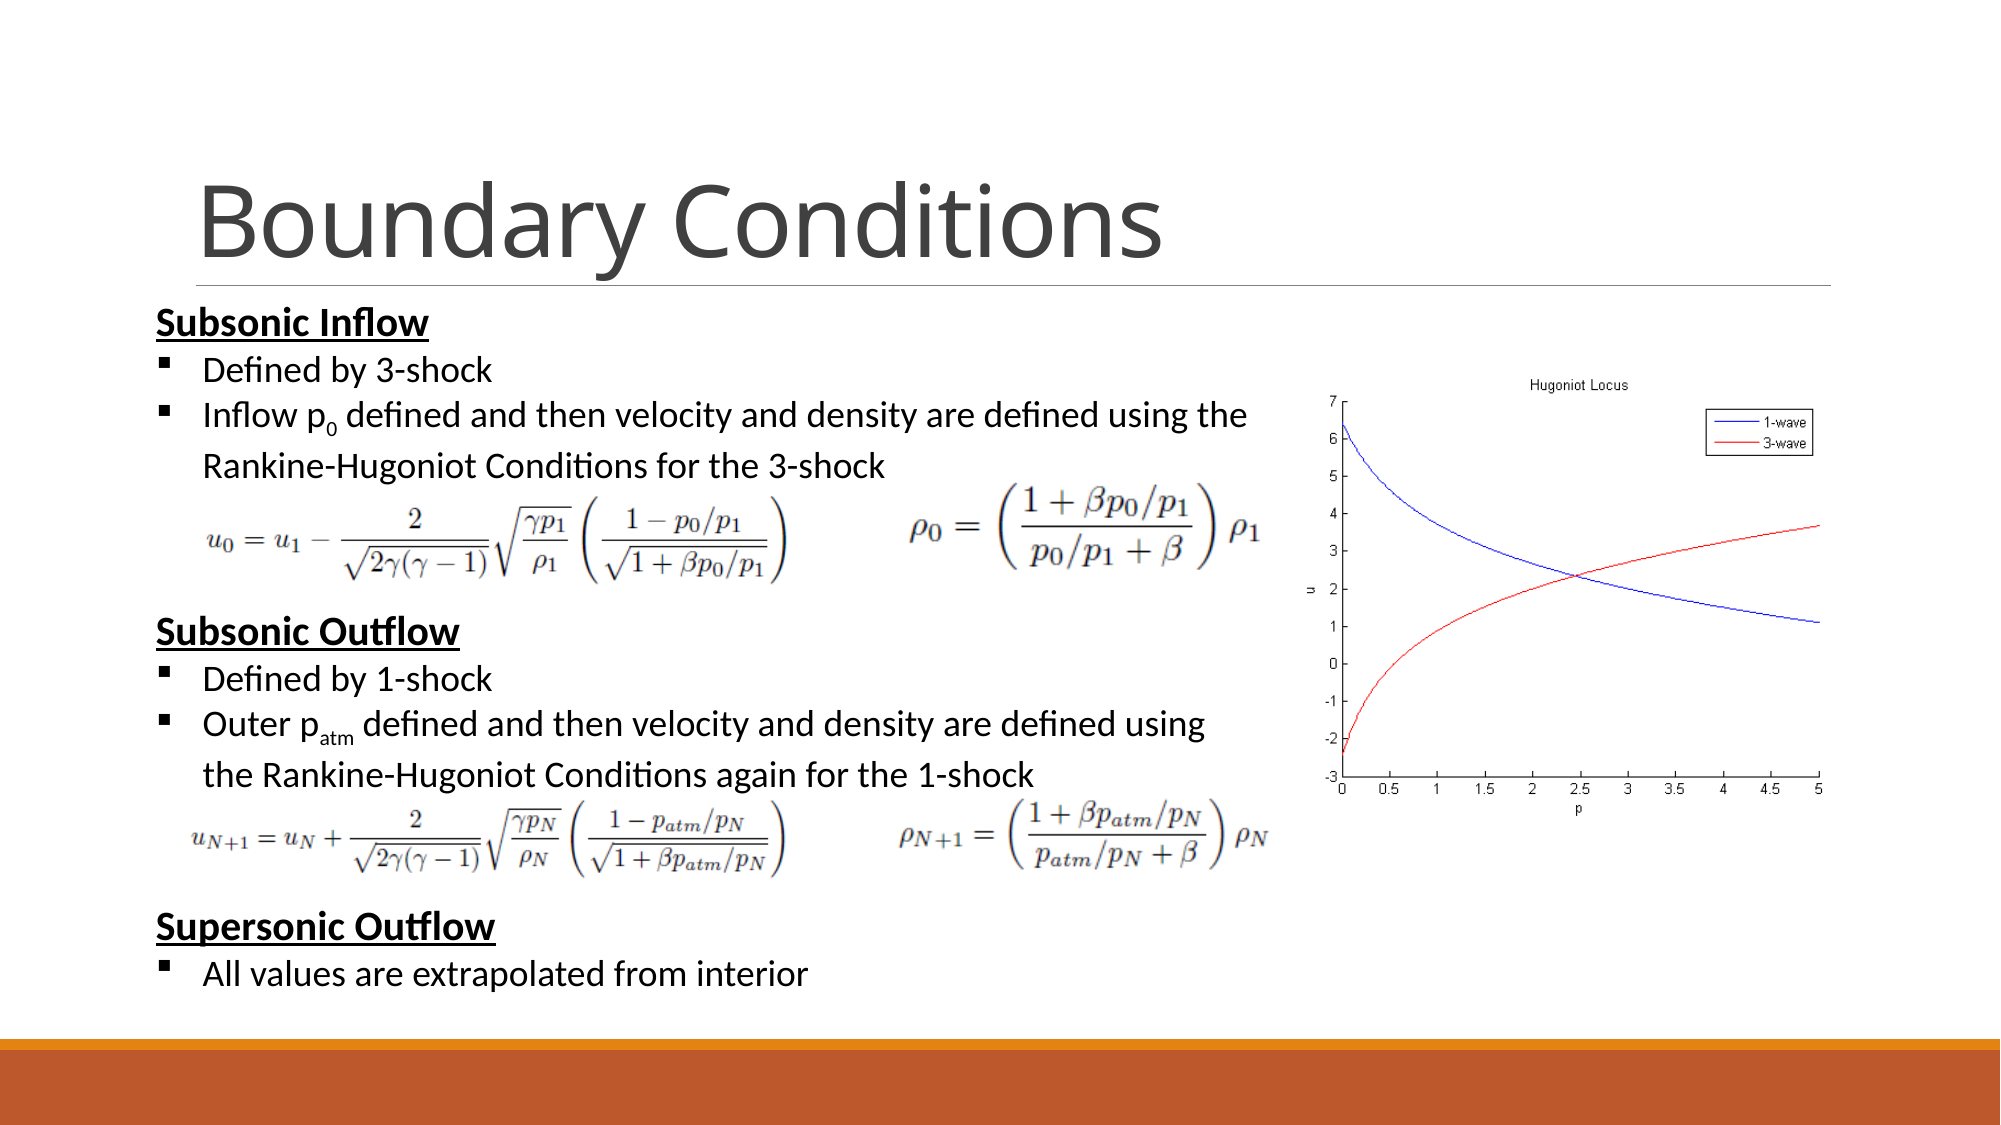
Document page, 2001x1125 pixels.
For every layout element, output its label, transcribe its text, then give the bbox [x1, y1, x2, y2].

title Boundary Conditions [180, 47, 1830, 285]
picture [893, 365, 1877, 885]
text_box Supersonic Outflow All values are extrapolated from interior [141, 891, 1274, 1001]
text_box Subsonic Inflow Defined by 3-shock Inflow p0 defined and then velocity and density are defined using the Rankine-Hugoniot Conditions for the 3-shock [141, 287, 1274, 494]
picture [173, 781, 801, 889]
text_box Subsonic Outflow Defined by 1-shock Outer patm defined and then velocity and density are defined using the Rankine-Hugoniot Conditions again for the 1-shock [141, 596, 1259, 803]
picture [196, 480, 801, 597]
